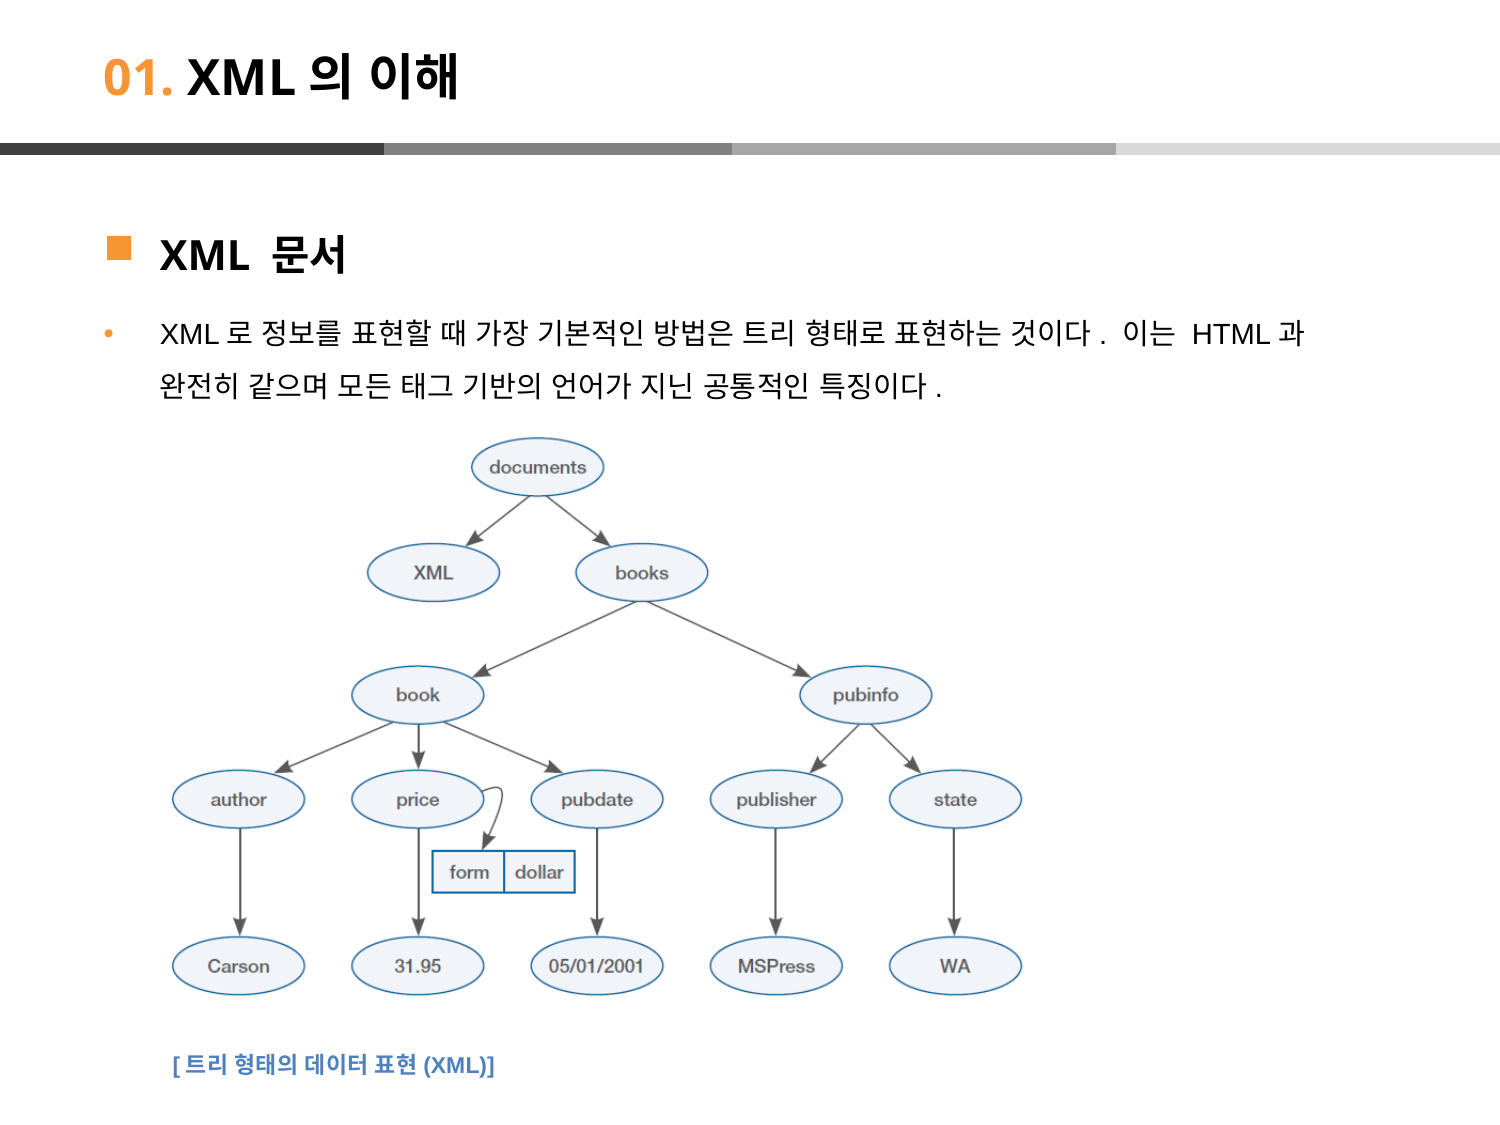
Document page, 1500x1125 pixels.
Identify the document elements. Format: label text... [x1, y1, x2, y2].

text_box [트리 형태의 데이터 표현(XML)] [157, 1034, 619, 1094]
picture [157, 432, 1034, 1007]
title 01. XML의 이해 [88, 30, 1211, 121]
text_box XML로 정보를 표현할 때 가장 기본적인 방법은 트리 형태로 표현하는 것이다. 이는 HTML과 완전히 같으며 모든 태그 기반의 언어가 지닌 공통적인 특징이다. [88, 290, 1365, 480]
list XML 문서 [88, 196, 1436, 386]
